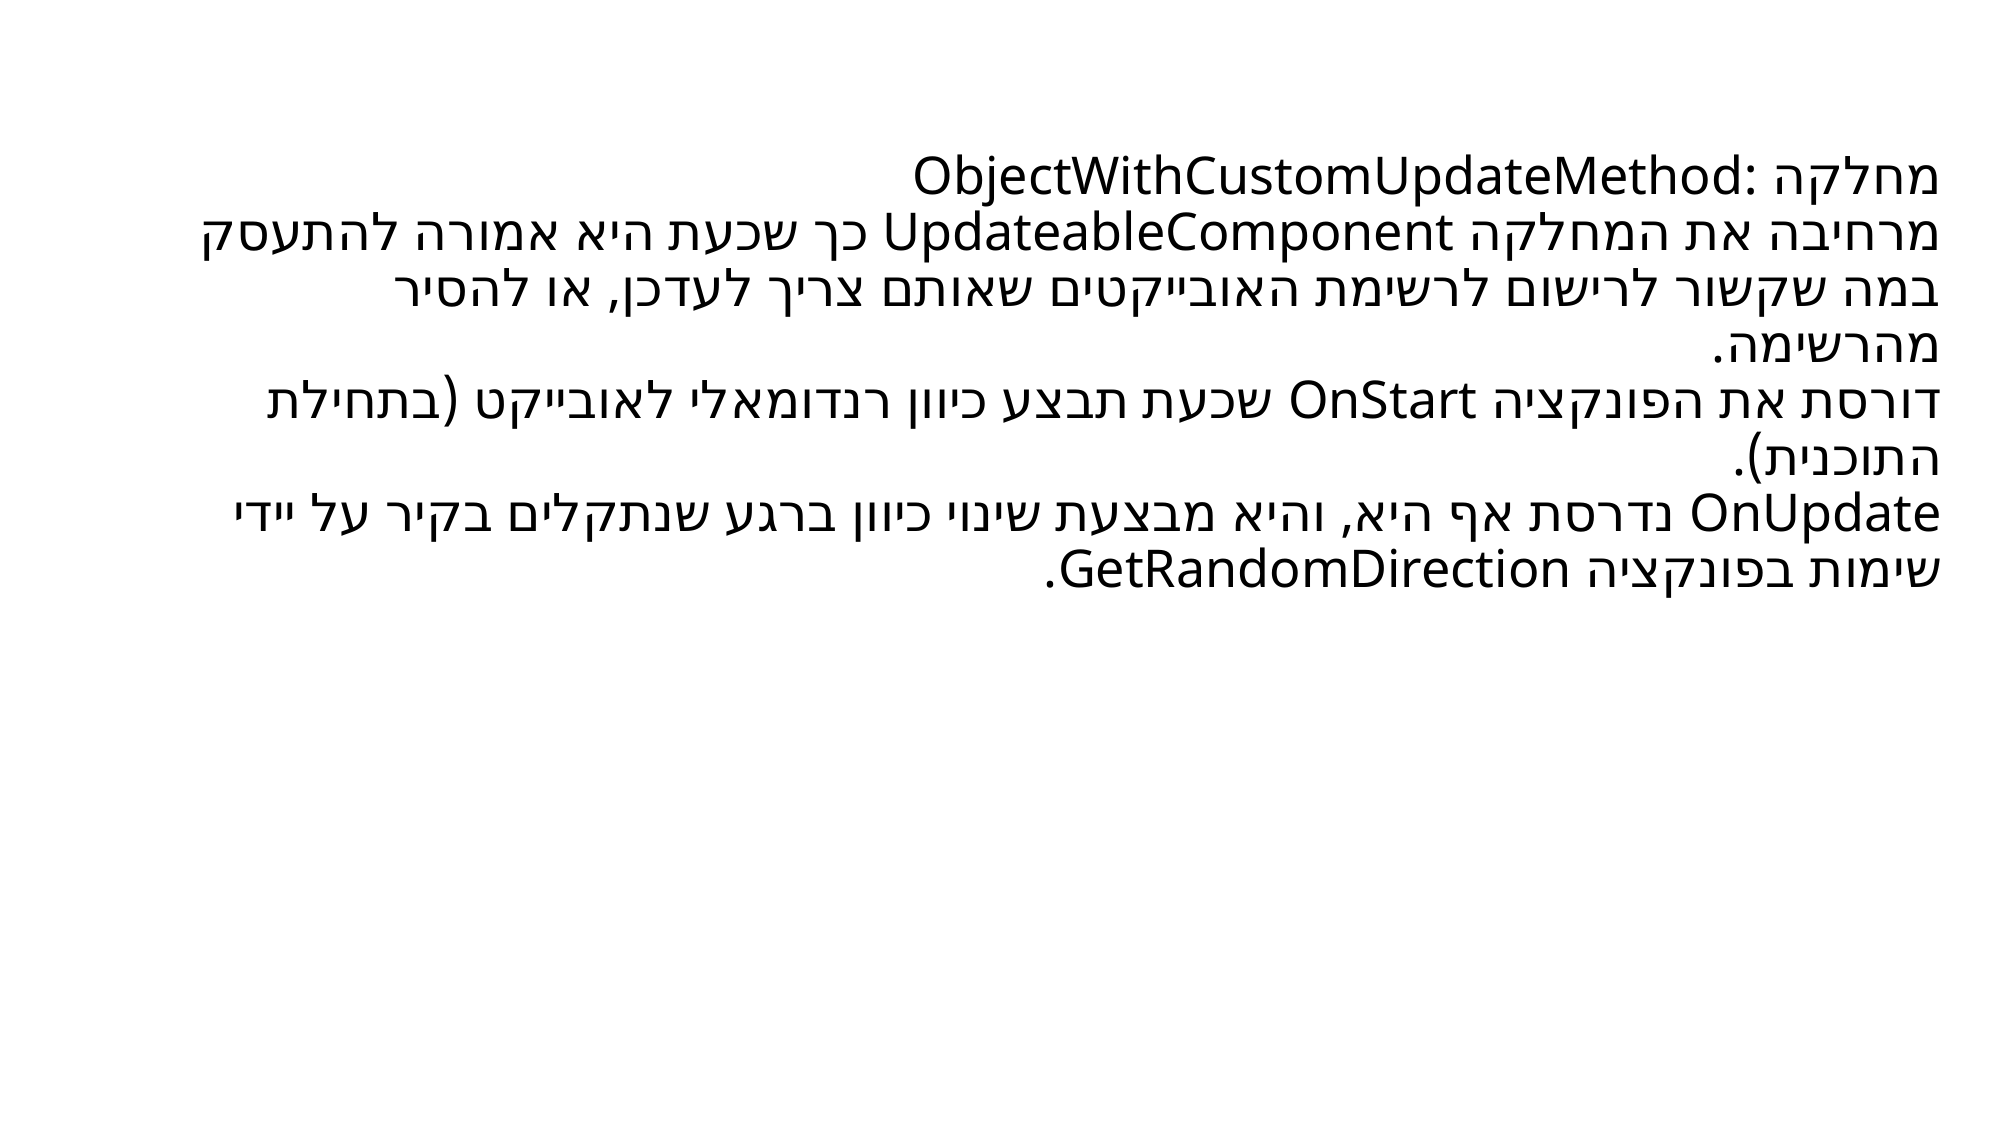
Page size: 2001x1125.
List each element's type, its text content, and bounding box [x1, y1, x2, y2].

title מחלקה :ObjectWithCustomUpdateMethod מרחיבה את המחלקה UpdateableComponent כך שכעת היא אמורה להתעסק במה שקשור לרישום לרשימת האובייקטים שאותם צריך לעדכן, או להסיר מהרשימה. דורסת את הפונקציה OnStart שכעת תבצע כיוון רנדומאלי לאובייקט (בתחילת התוכנית). OnUpdate נדרסת אף היא, והיא מבצעת שינוי כיוון ברגע שנתקלים בקיר על יידי שימות בפונקציה GetRandomDirection. [136, 125, 1958, 607]
